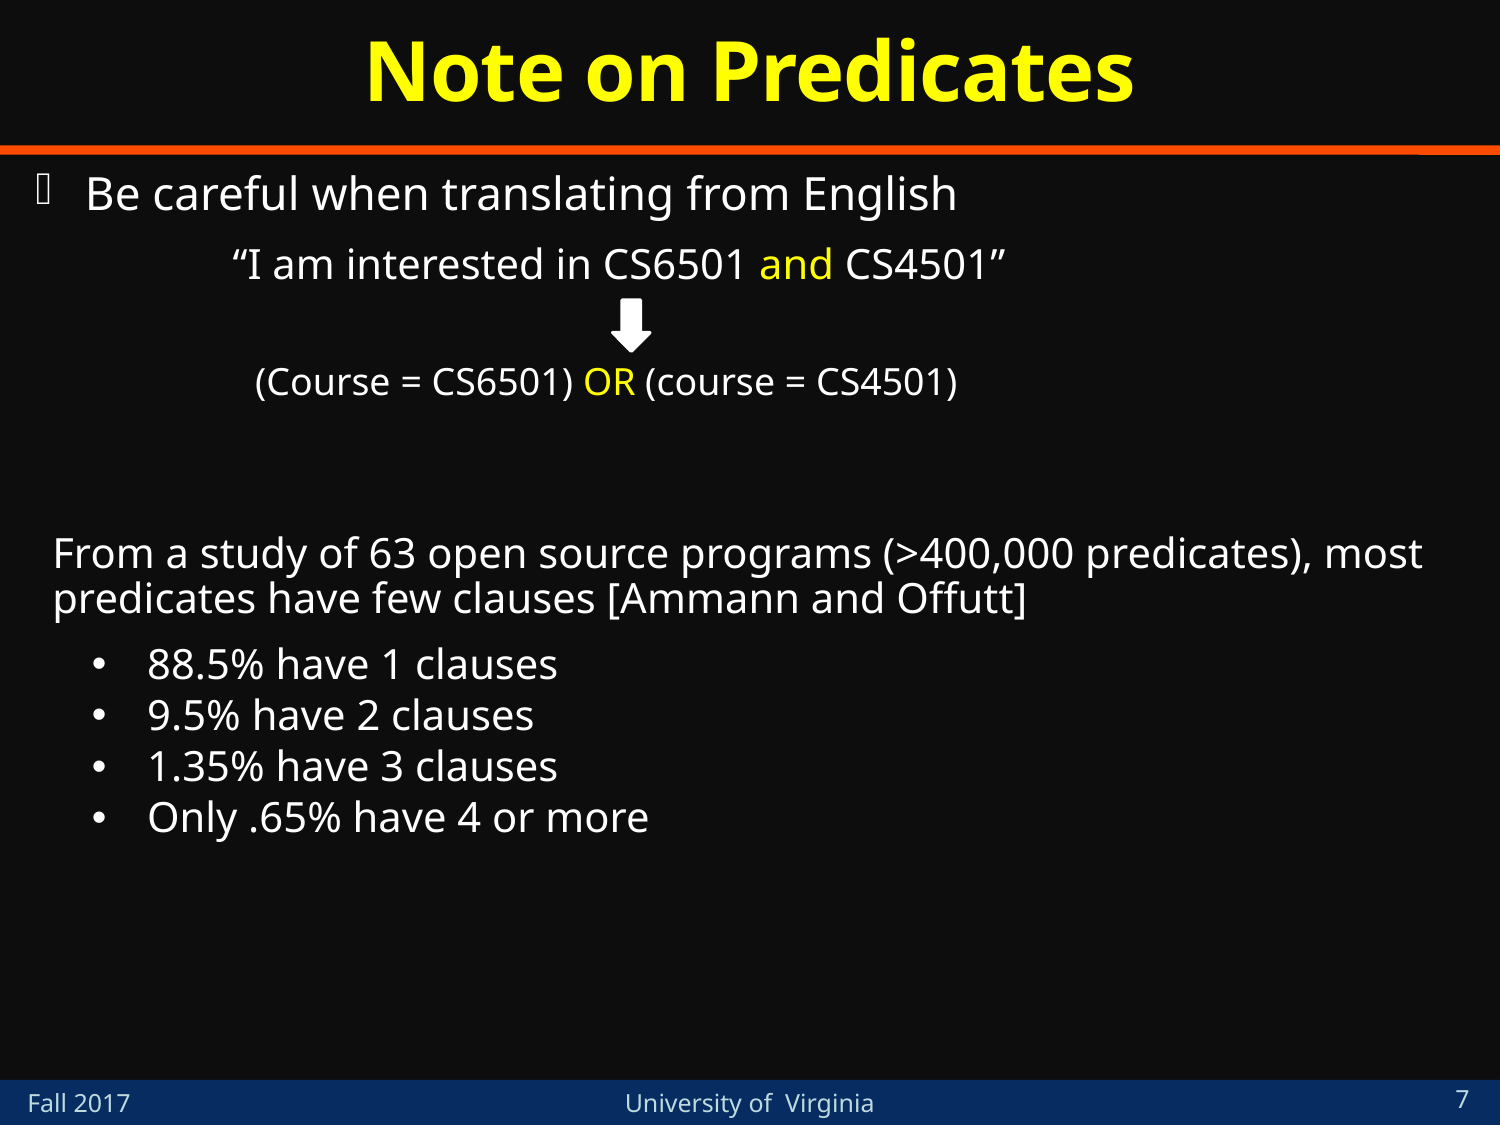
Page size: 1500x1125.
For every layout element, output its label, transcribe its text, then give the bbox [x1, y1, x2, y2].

title Note on Predicates [0, 0, 1500, 150]
text_box [612, 299, 651, 352]
text_box From a study of 63 open source programs (>400,000 predicates), most predicates have few clauses [Ammann and Offutt] 88.5% have 1 clauses 9.5% have 2 clauses 1.35% have 3 clauses Only .65% have 4 or more [37, 525, 1475, 850]
text_box (Course = CS6501) OR (course = CS4501) [150, 354, 1100, 412]
list Be careful when translating from English “I am interested in CS6501 and CS4501” [0, 161, 1488, 1075]
